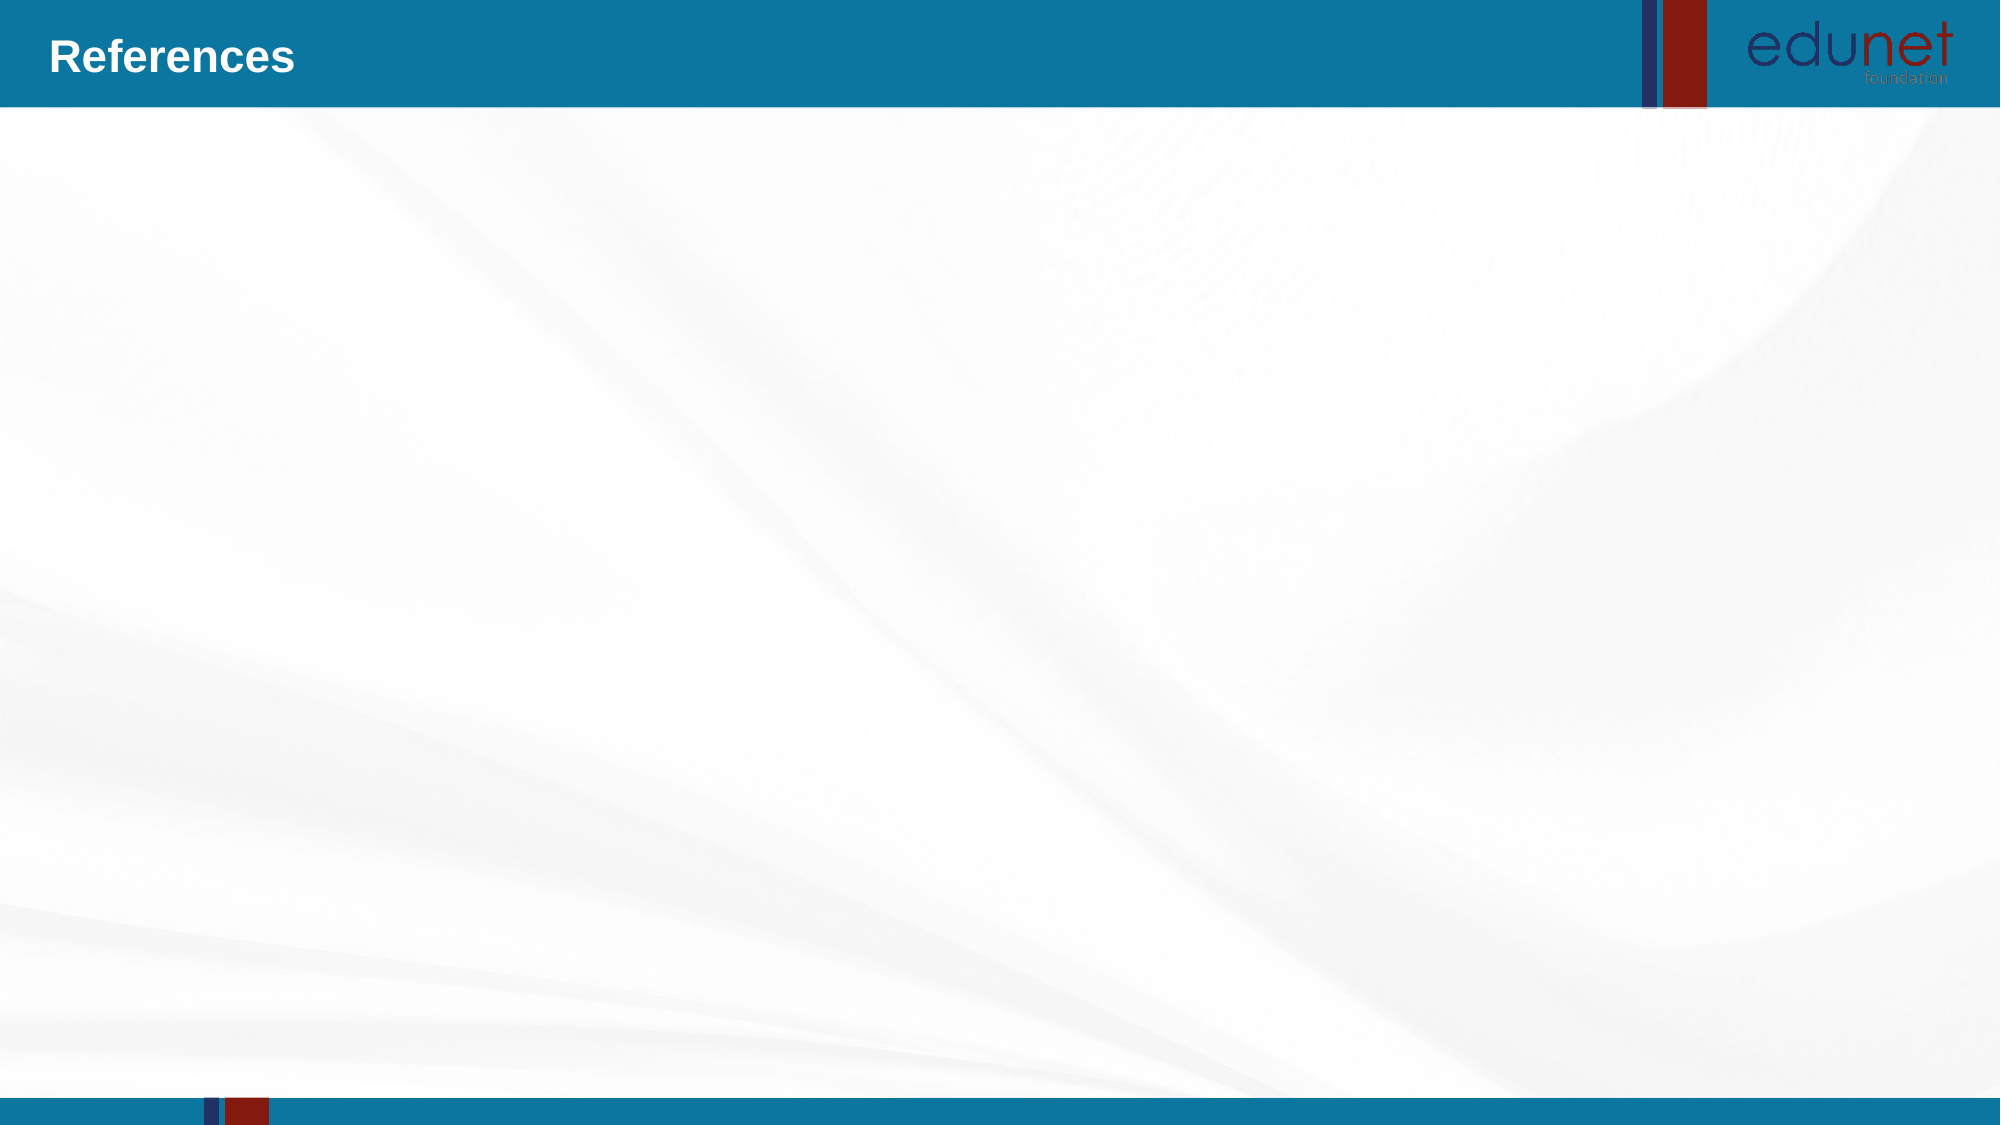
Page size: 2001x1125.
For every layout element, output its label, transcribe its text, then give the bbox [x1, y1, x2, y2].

text_box References [34, 18, 1966, 84]
